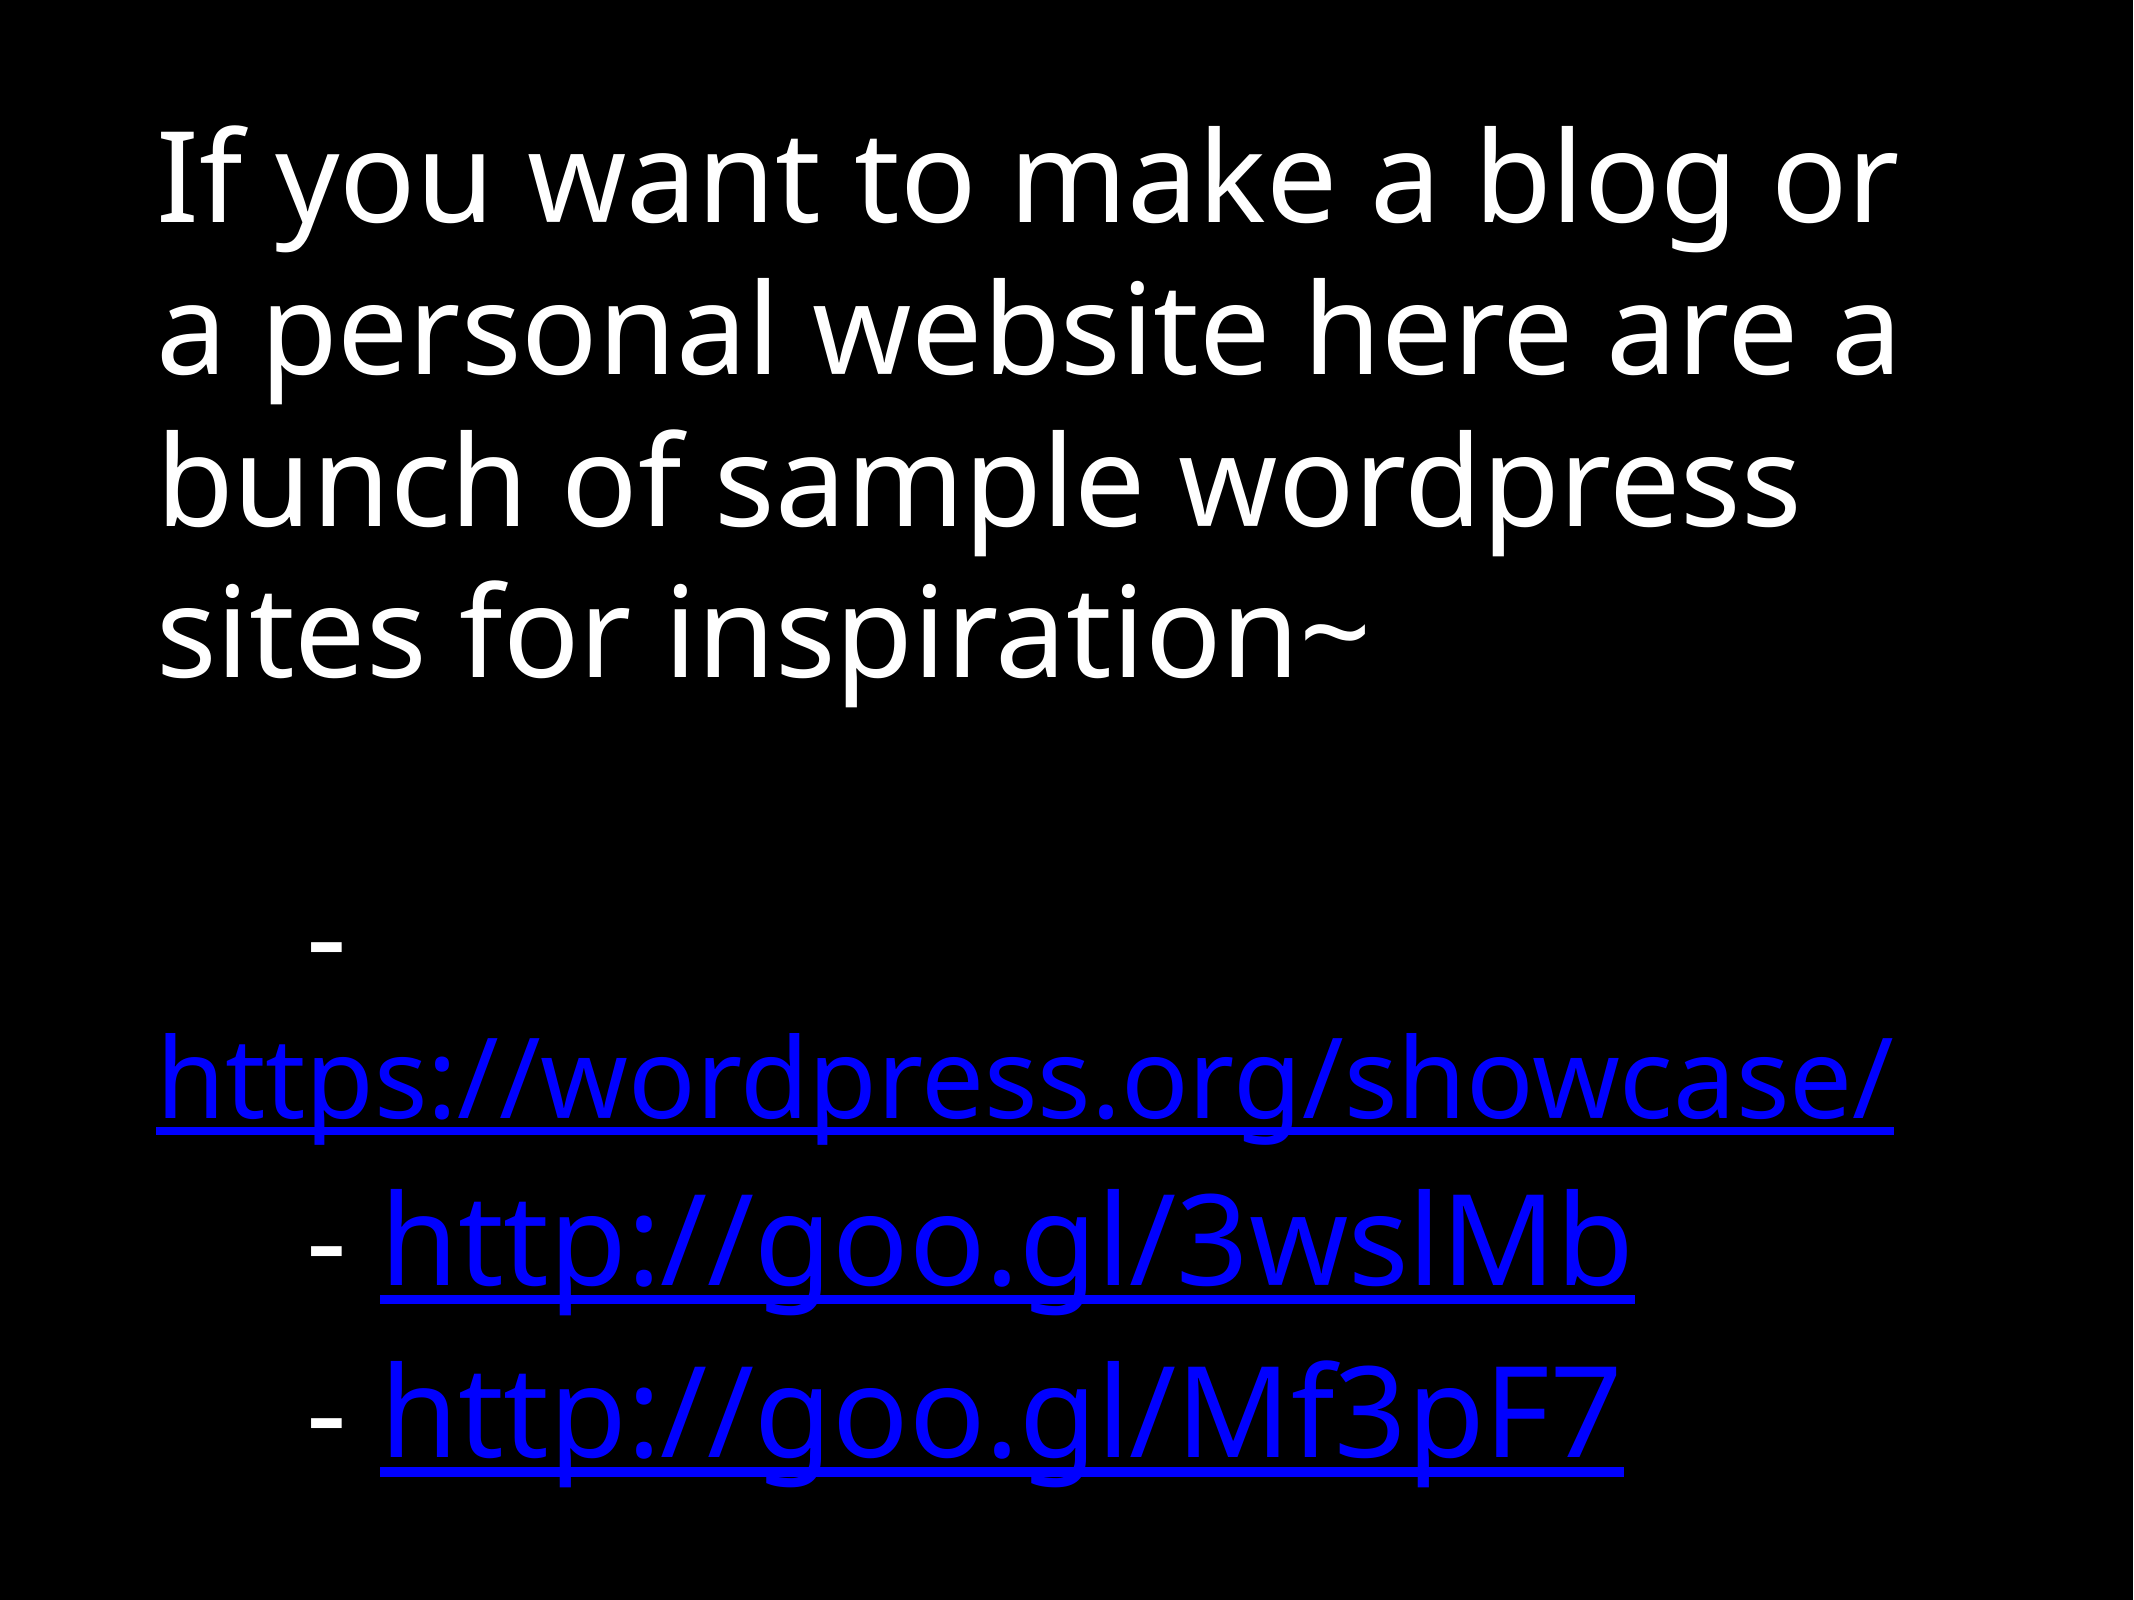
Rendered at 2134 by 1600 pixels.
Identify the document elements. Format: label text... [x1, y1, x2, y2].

list If you want to make a blog or a personal website here are a bunch of sample wordpress sites for inspiration~ - https://wordpress.org/showcase/ - http://goo.gl/3wslMb - http://goo.gl/Mf3pF7 [155, 143, 1978, 1457]
